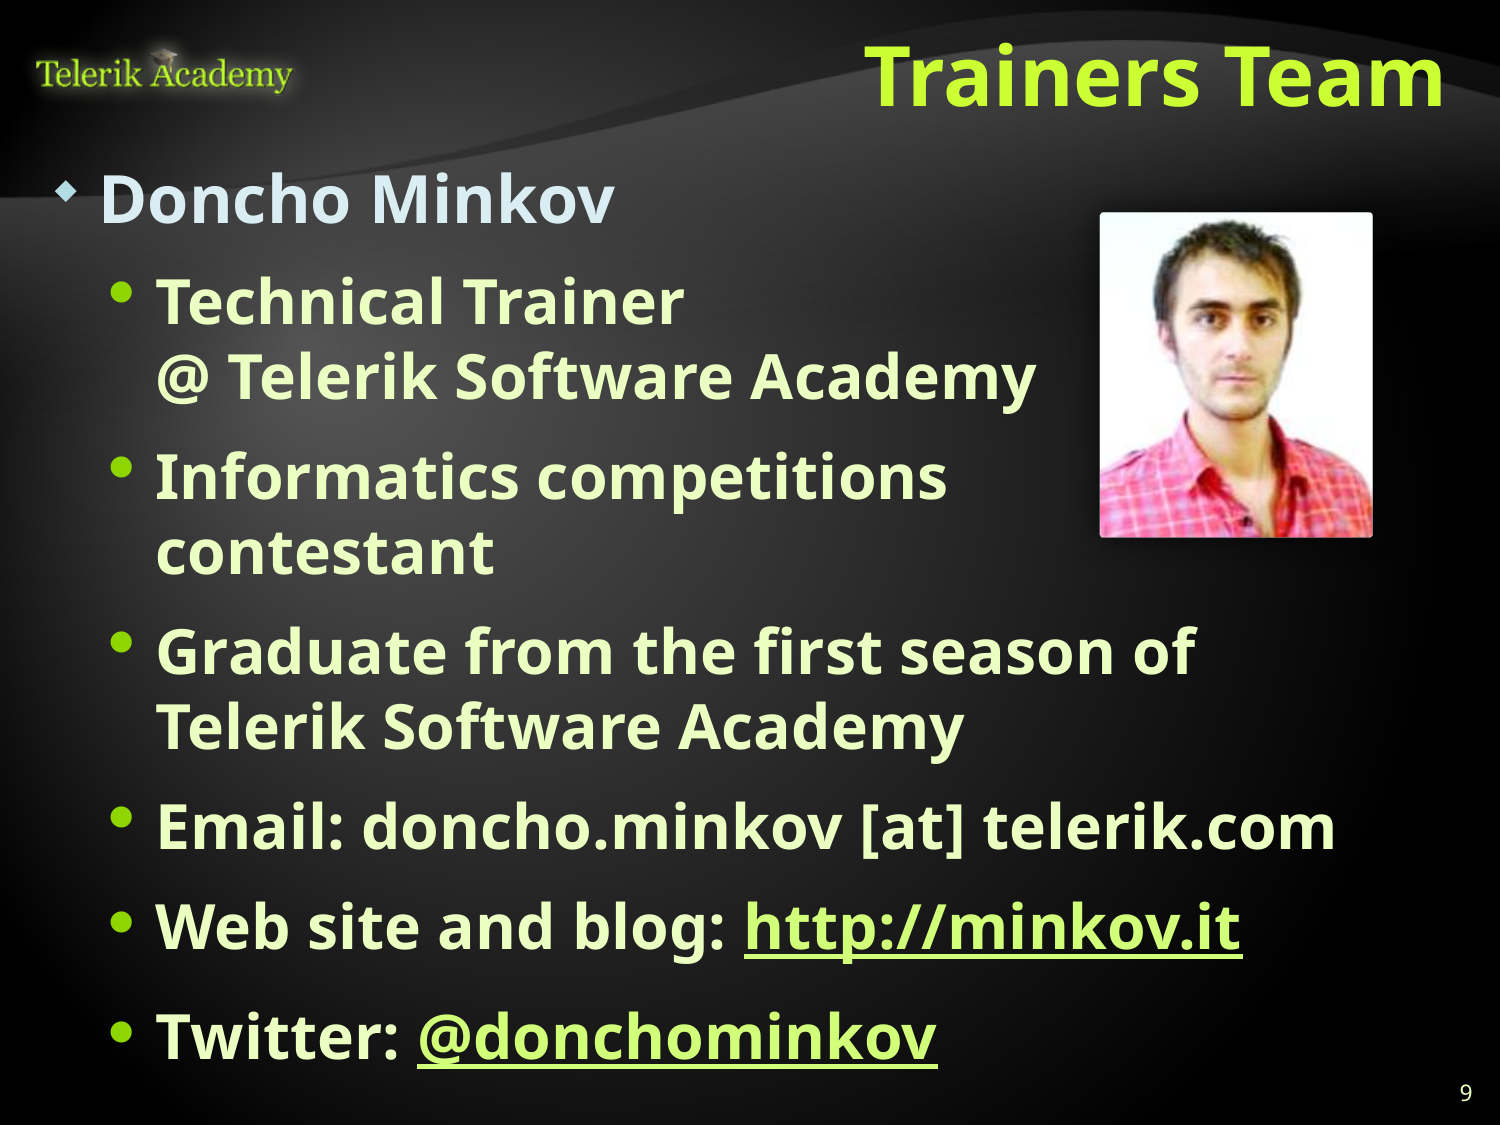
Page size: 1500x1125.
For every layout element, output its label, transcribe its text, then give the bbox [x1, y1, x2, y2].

title Trainers Team [300, 12, 1463, 149]
picture [0, 0, 1500, 1125]
slide_number 9 [1412, 1074, 1488, 1113]
list Doncho Minkov Technical Trainer @ Telerik Software Academy Informatics competitions contestant Graduate from the first season of Telerik Software Academy Email: doncho.minkov [at] telerik.com Web site and blog: http://minkov.it Twitter: @donchominkov [37, 149, 1463, 1075]
